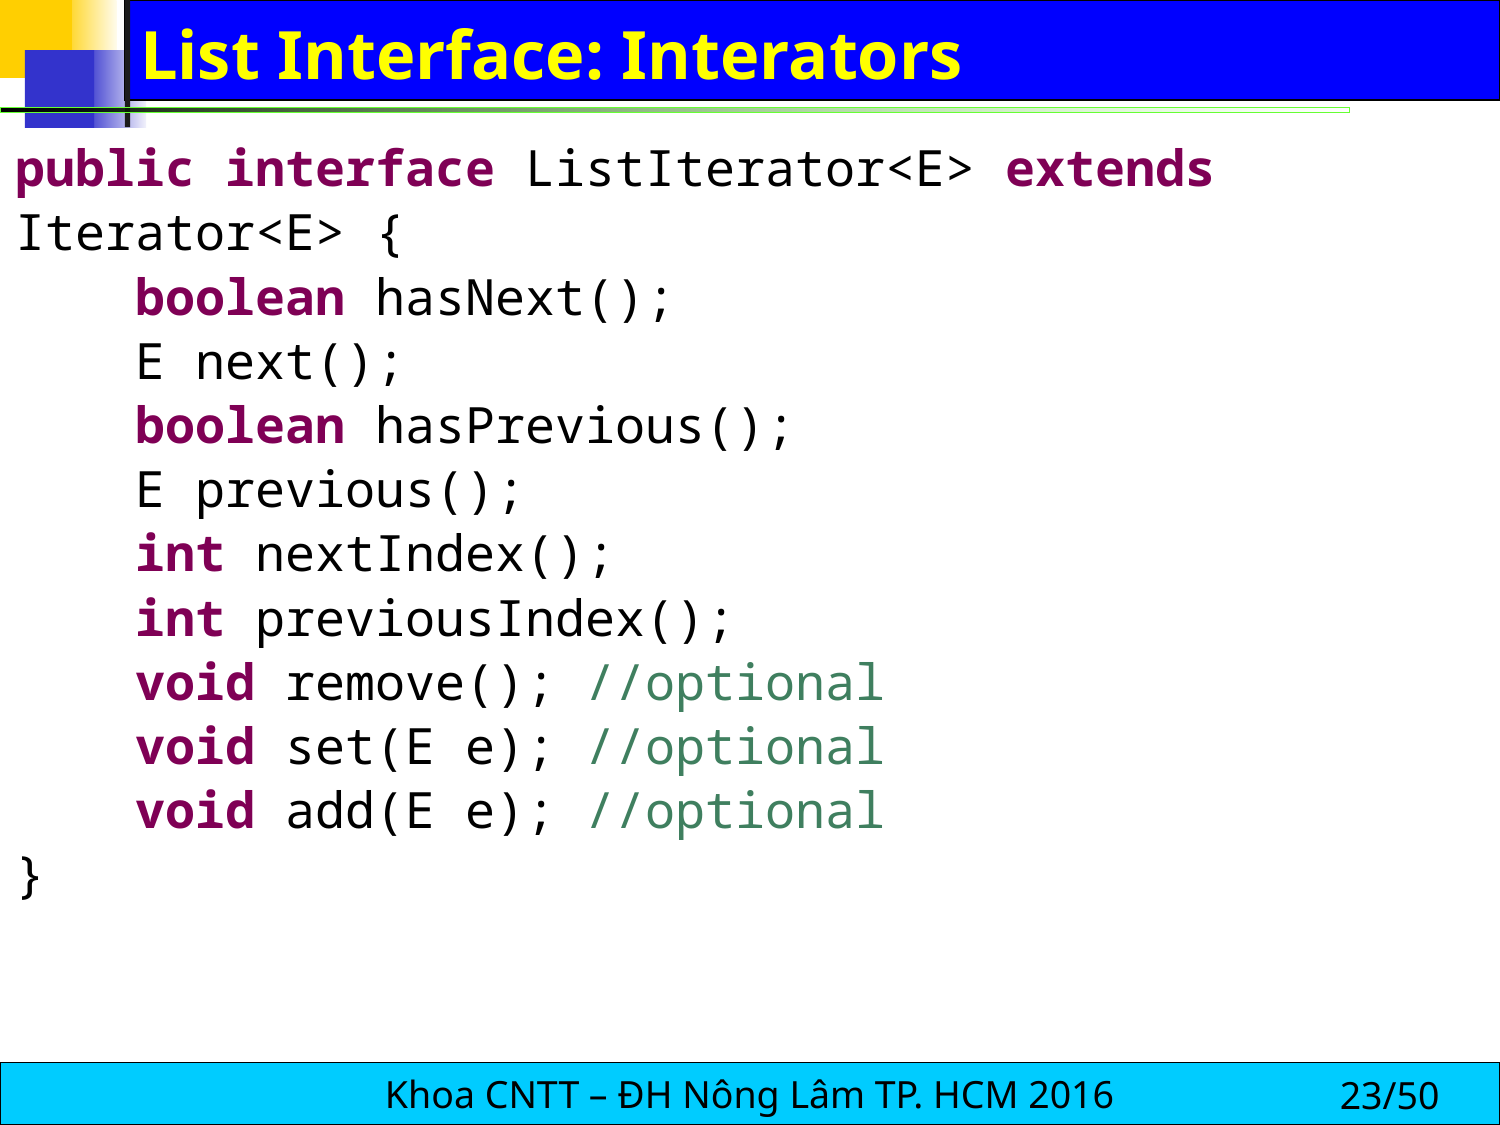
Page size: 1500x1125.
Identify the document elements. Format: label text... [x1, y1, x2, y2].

title List Interface: Interators [124, 12, 1467, 101]
list public interface ListIterator<E> extends Iterator<E> { boolean hasNext(); E next(); boolean hasPrevious(); E previous(); int nextIndex(); int previousIndex(); void remove(); //optional void set(E e); //optional void add(E e); //optional } [0, 124, 1500, 1063]
